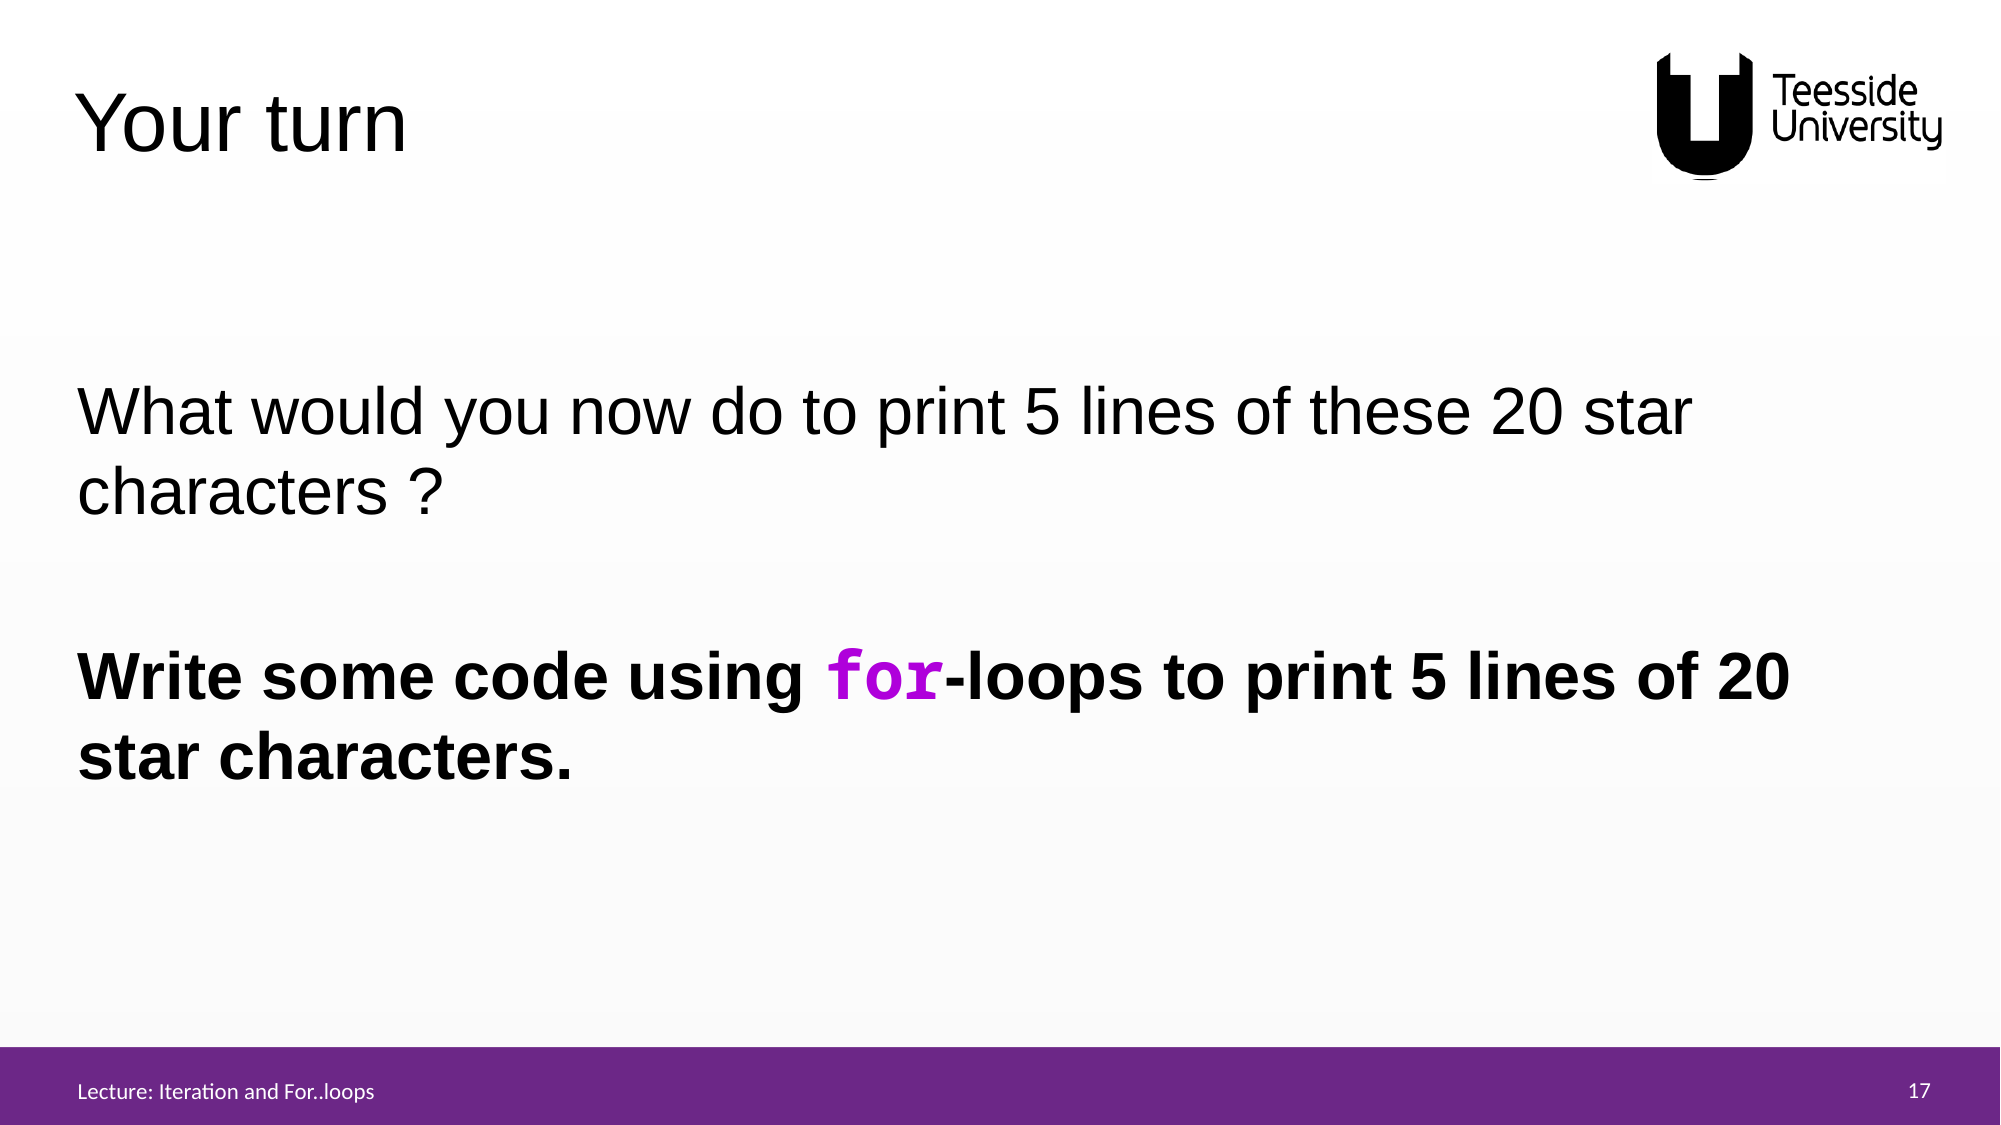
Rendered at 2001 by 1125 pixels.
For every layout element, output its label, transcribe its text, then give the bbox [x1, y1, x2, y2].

footer Lecture: Iteration and For..loops [62, 1068, 1811, 1103]
list What would you now do to print 5 lines of these 20 star characters ? Write some code using for-loops to print 5 lines of 20 star characters. [62, 360, 1946, 1014]
title Your turn [59, 53, 1613, 184]
picture [1652, 48, 1946, 184]
